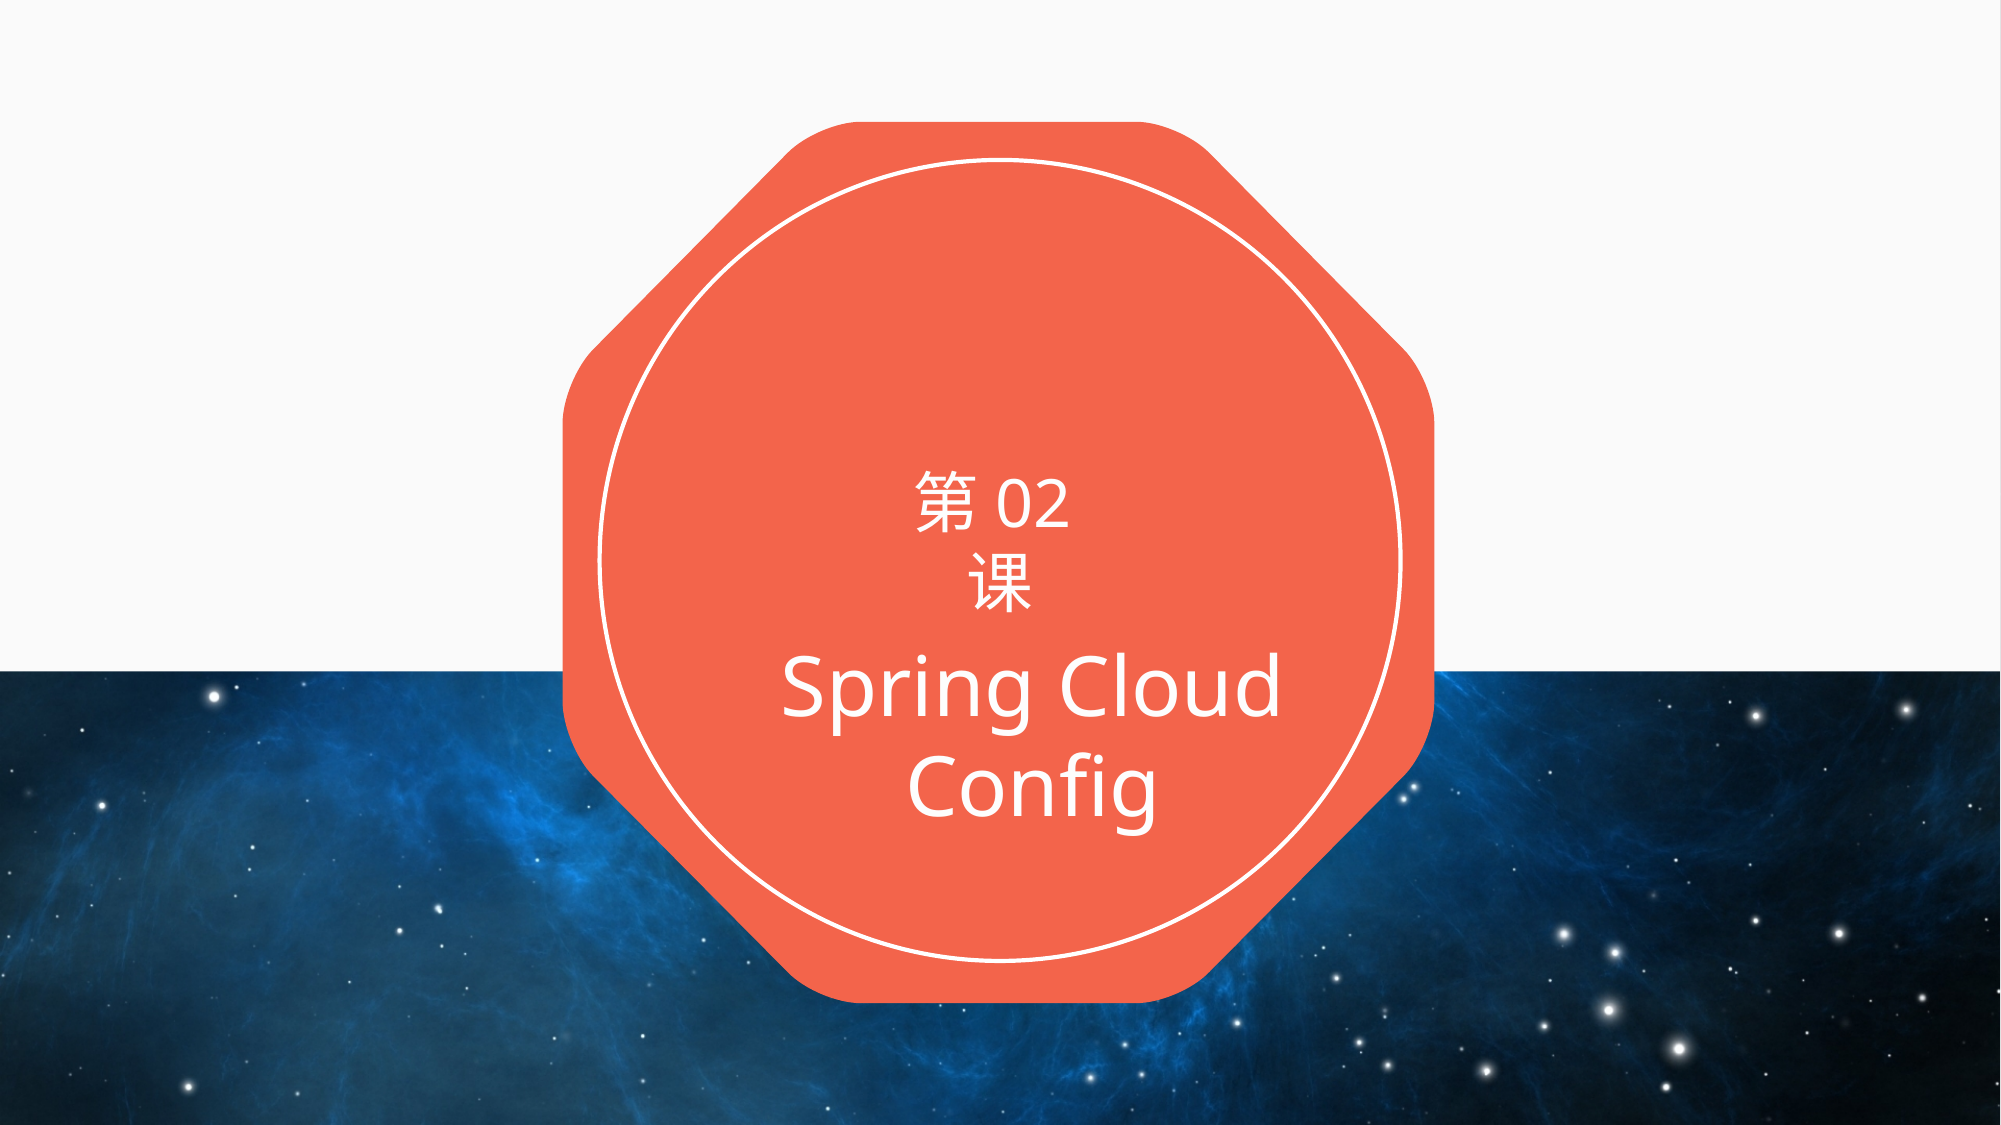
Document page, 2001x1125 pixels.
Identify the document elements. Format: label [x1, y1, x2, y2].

text_box [0, 0, 2000, 672]
text_box [647, 452, 1418, 843]
text_box [598, 158, 1387, 752]
text_box [562, 121, 1435, 831]
picture [0, 0, 2001, 1125]
text_box [659, 843, 1338, 1004]
text_box [714, 843, 1286, 962]
